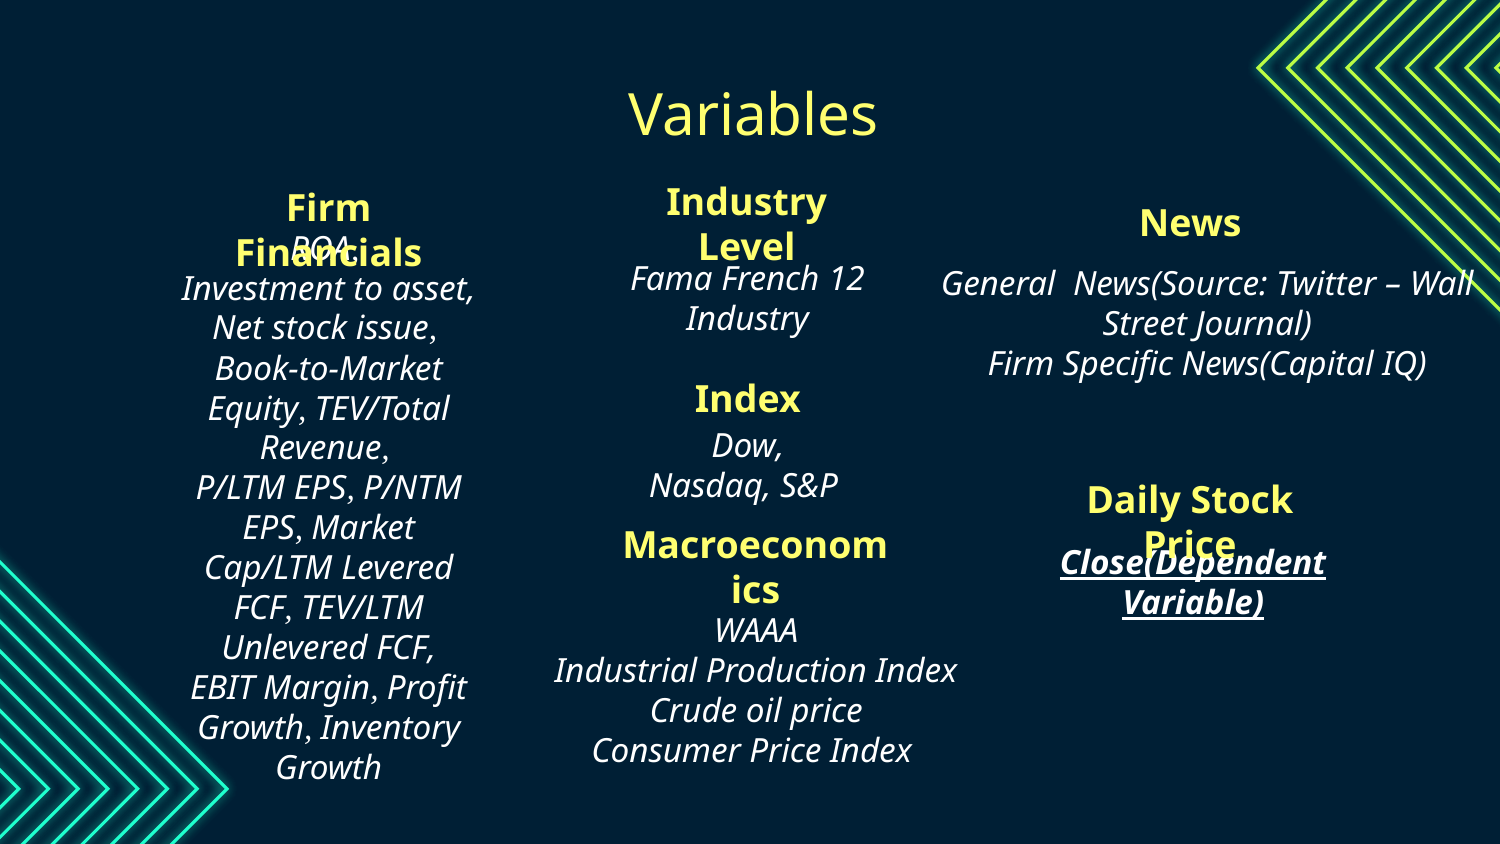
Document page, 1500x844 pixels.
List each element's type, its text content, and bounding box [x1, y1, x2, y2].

title News [1119, 197, 1262, 246]
title ROA, Investment to asset, Net stock issue, Book-to-Market Equity, TEV/Total Revenue, P/LTM EPS, P/NTM EPS, Market Cap/LTM Levered FCF, TEV/LTM Unlevered FCF, EBIT Margin, Profit Growth, Inventory Growth [164, 486, 494, 566]
title Industry Level [601, 221, 892, 269]
title Fama French 12 Industry [573, 277, 922, 357]
title WAAA Industrial Production Index Crude oil price Consumer Price Index [534, 649, 978, 729]
text_box Daily Stock Price [1035, 492, 1345, 549]
title General News(Source: Twitter – Wall Street Journal) Firm Specific News(Capital IQ) [892, 282, 1500, 362]
title Index [660, 374, 836, 421]
title Dow, Nasdaq, S&P [594, 424, 902, 504]
title Firm Financials [180, 201, 478, 257]
text_box Close(Dependent Variable) [1013, 541, 1374, 621]
title Variables [116, 88, 1390, 137]
title Macroeconomics [603, 541, 908, 590]
